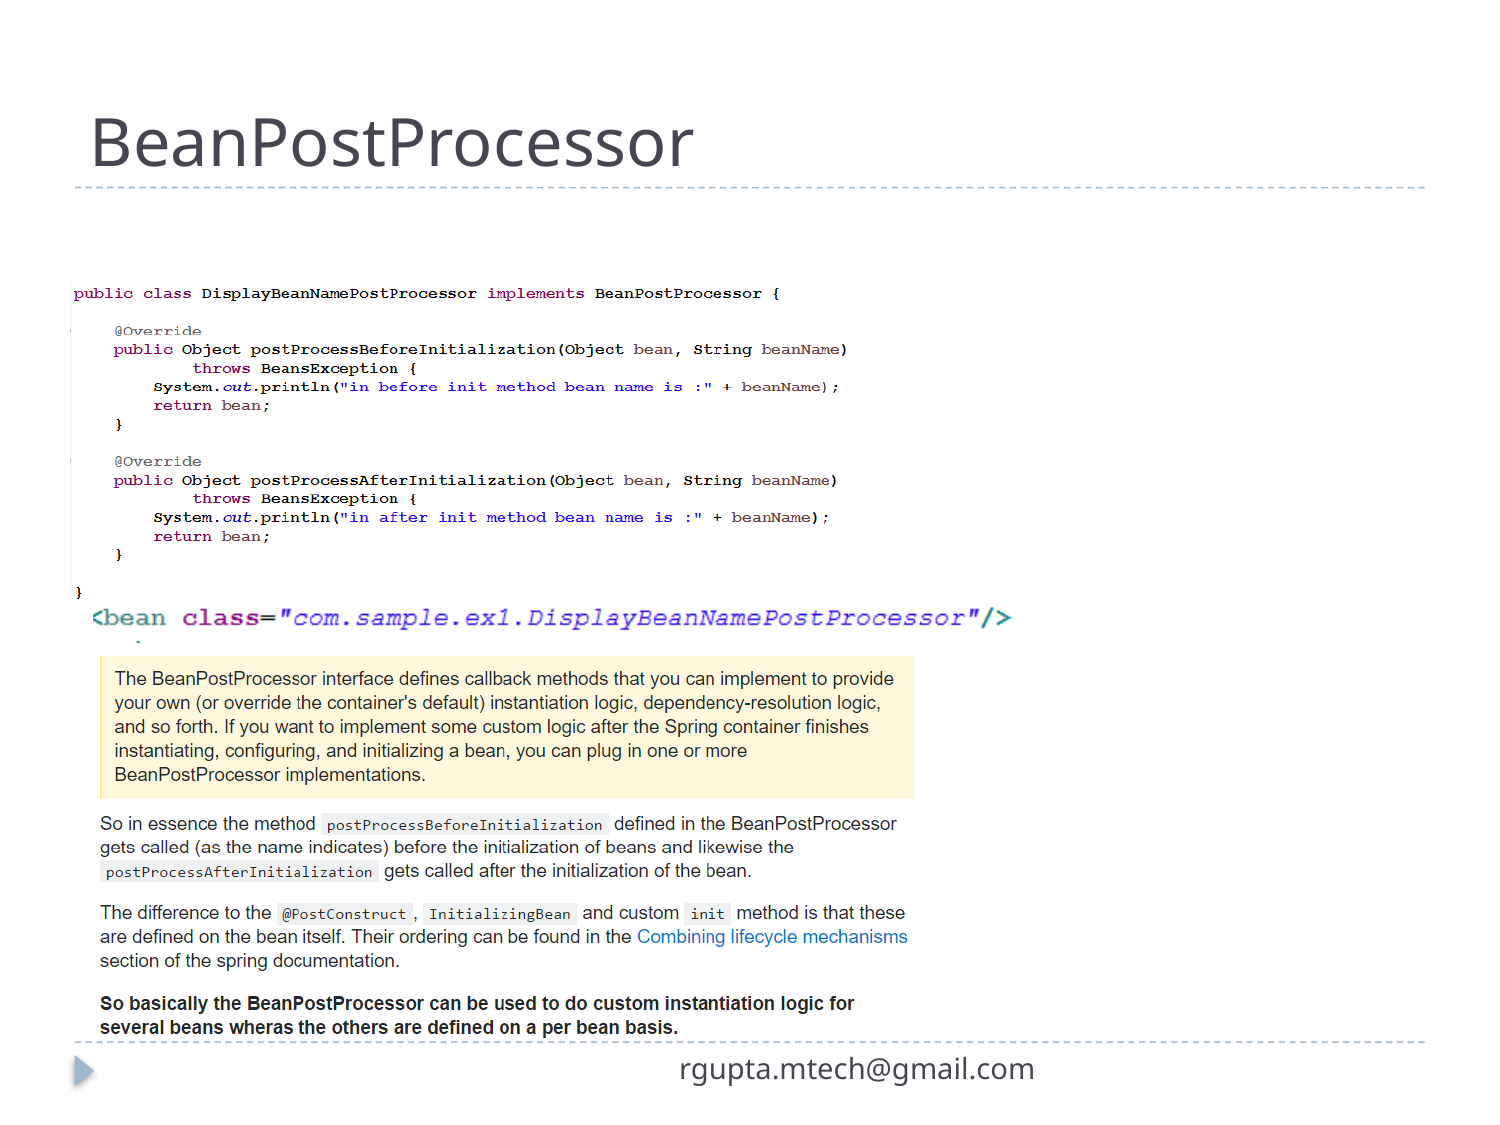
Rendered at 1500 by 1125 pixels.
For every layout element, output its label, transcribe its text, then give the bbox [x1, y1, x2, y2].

picture [70, 280, 1037, 643]
footer rgupta.mtech@gmail.com [475, 1042, 1051, 1103]
picture [93, 655, 915, 1042]
title BeanPostProcessor [75, 24, 1425, 188]
